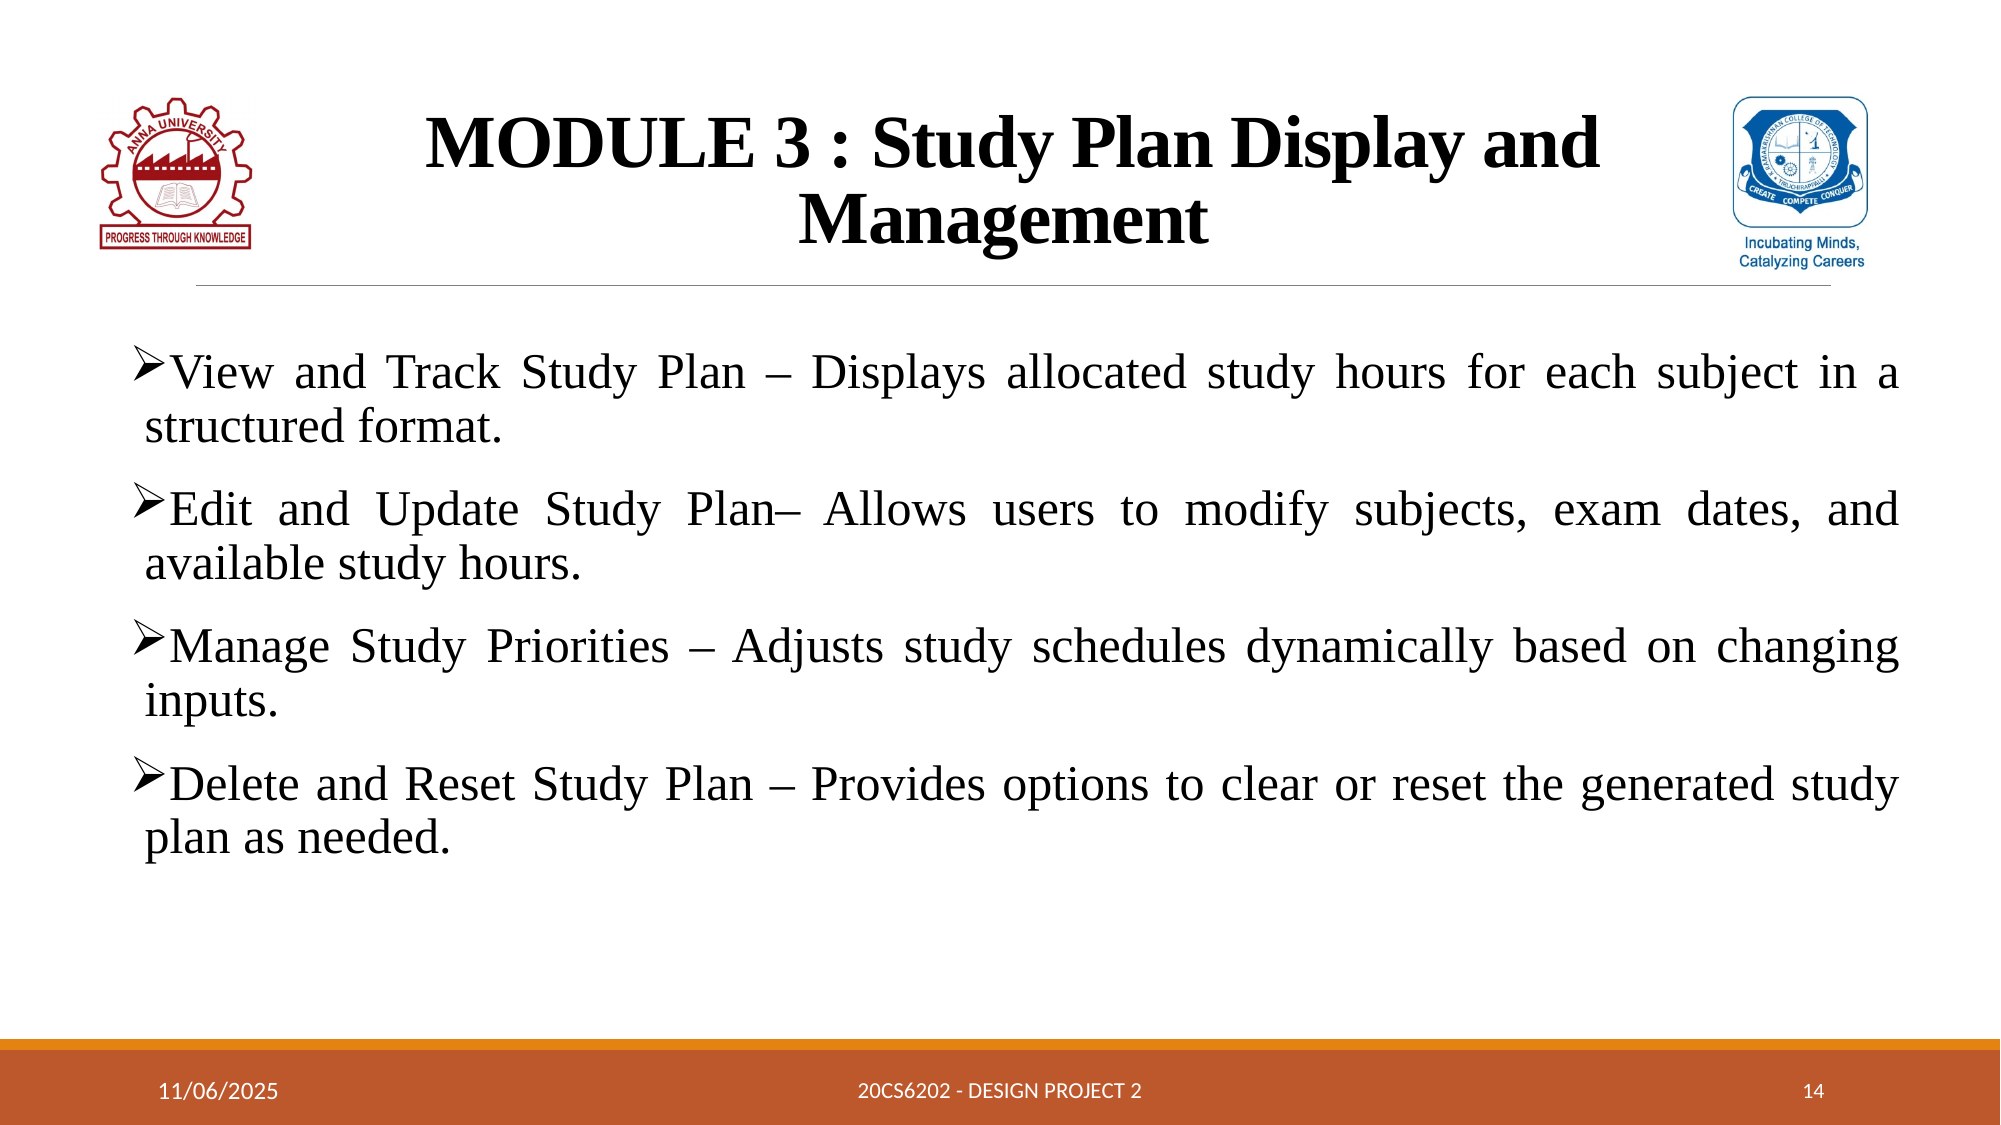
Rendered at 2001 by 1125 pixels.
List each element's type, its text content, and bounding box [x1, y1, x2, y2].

picture [1731, 93, 1870, 272]
text_box 11/06/2025 [142, 1066, 532, 1112]
list View and Track Study Plan – Displays allocated study hours for each subject in a structured format. Edit and Update Study Plan– Allows users to modify subjects, exam dates, and available study hours. Manage Study Priorities – Adjusts study schedules dynamically based on changing inputs. Delete and Reset Study Plan – Provides options to clear or reset the generated study plan as needed. [114, 325, 1916, 979]
picture [94, 93, 257, 252]
slide_number 14 [1624, 1059, 1840, 1120]
footer 20CS6202 - DESIGN PROJECT 2 [604, 1059, 1396, 1120]
title MODULE 3 : Study Plan Display and Management [225, 63, 1801, 302]
